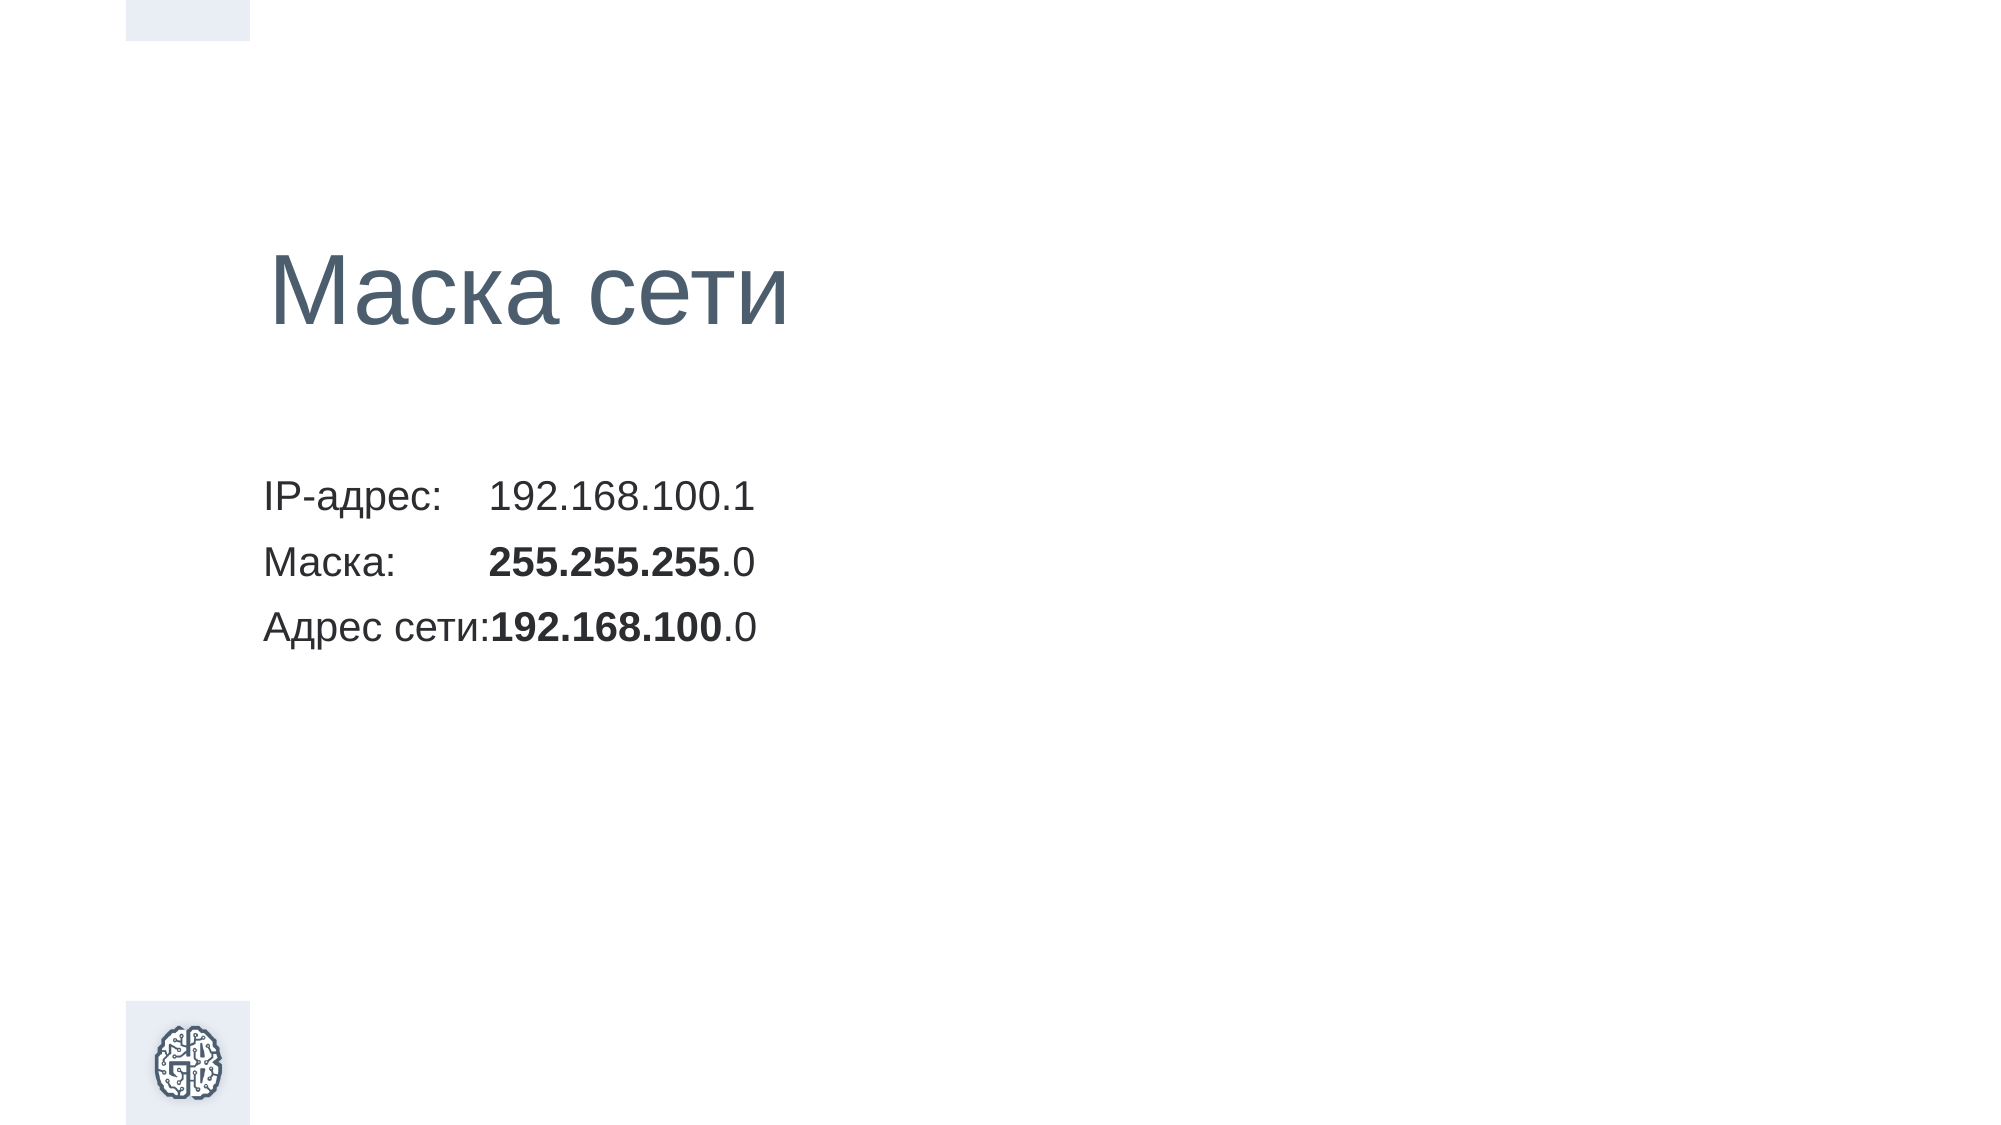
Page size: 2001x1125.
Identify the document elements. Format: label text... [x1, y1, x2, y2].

picture [144, 1016, 232, 1110]
list IP-адрес: 192.168.100.1 Маска: 255.255.255.0 Адрес сети:192.168.100.0 [248, 367, 1752, 758]
title Маска сети [253, 168, 1758, 417]
